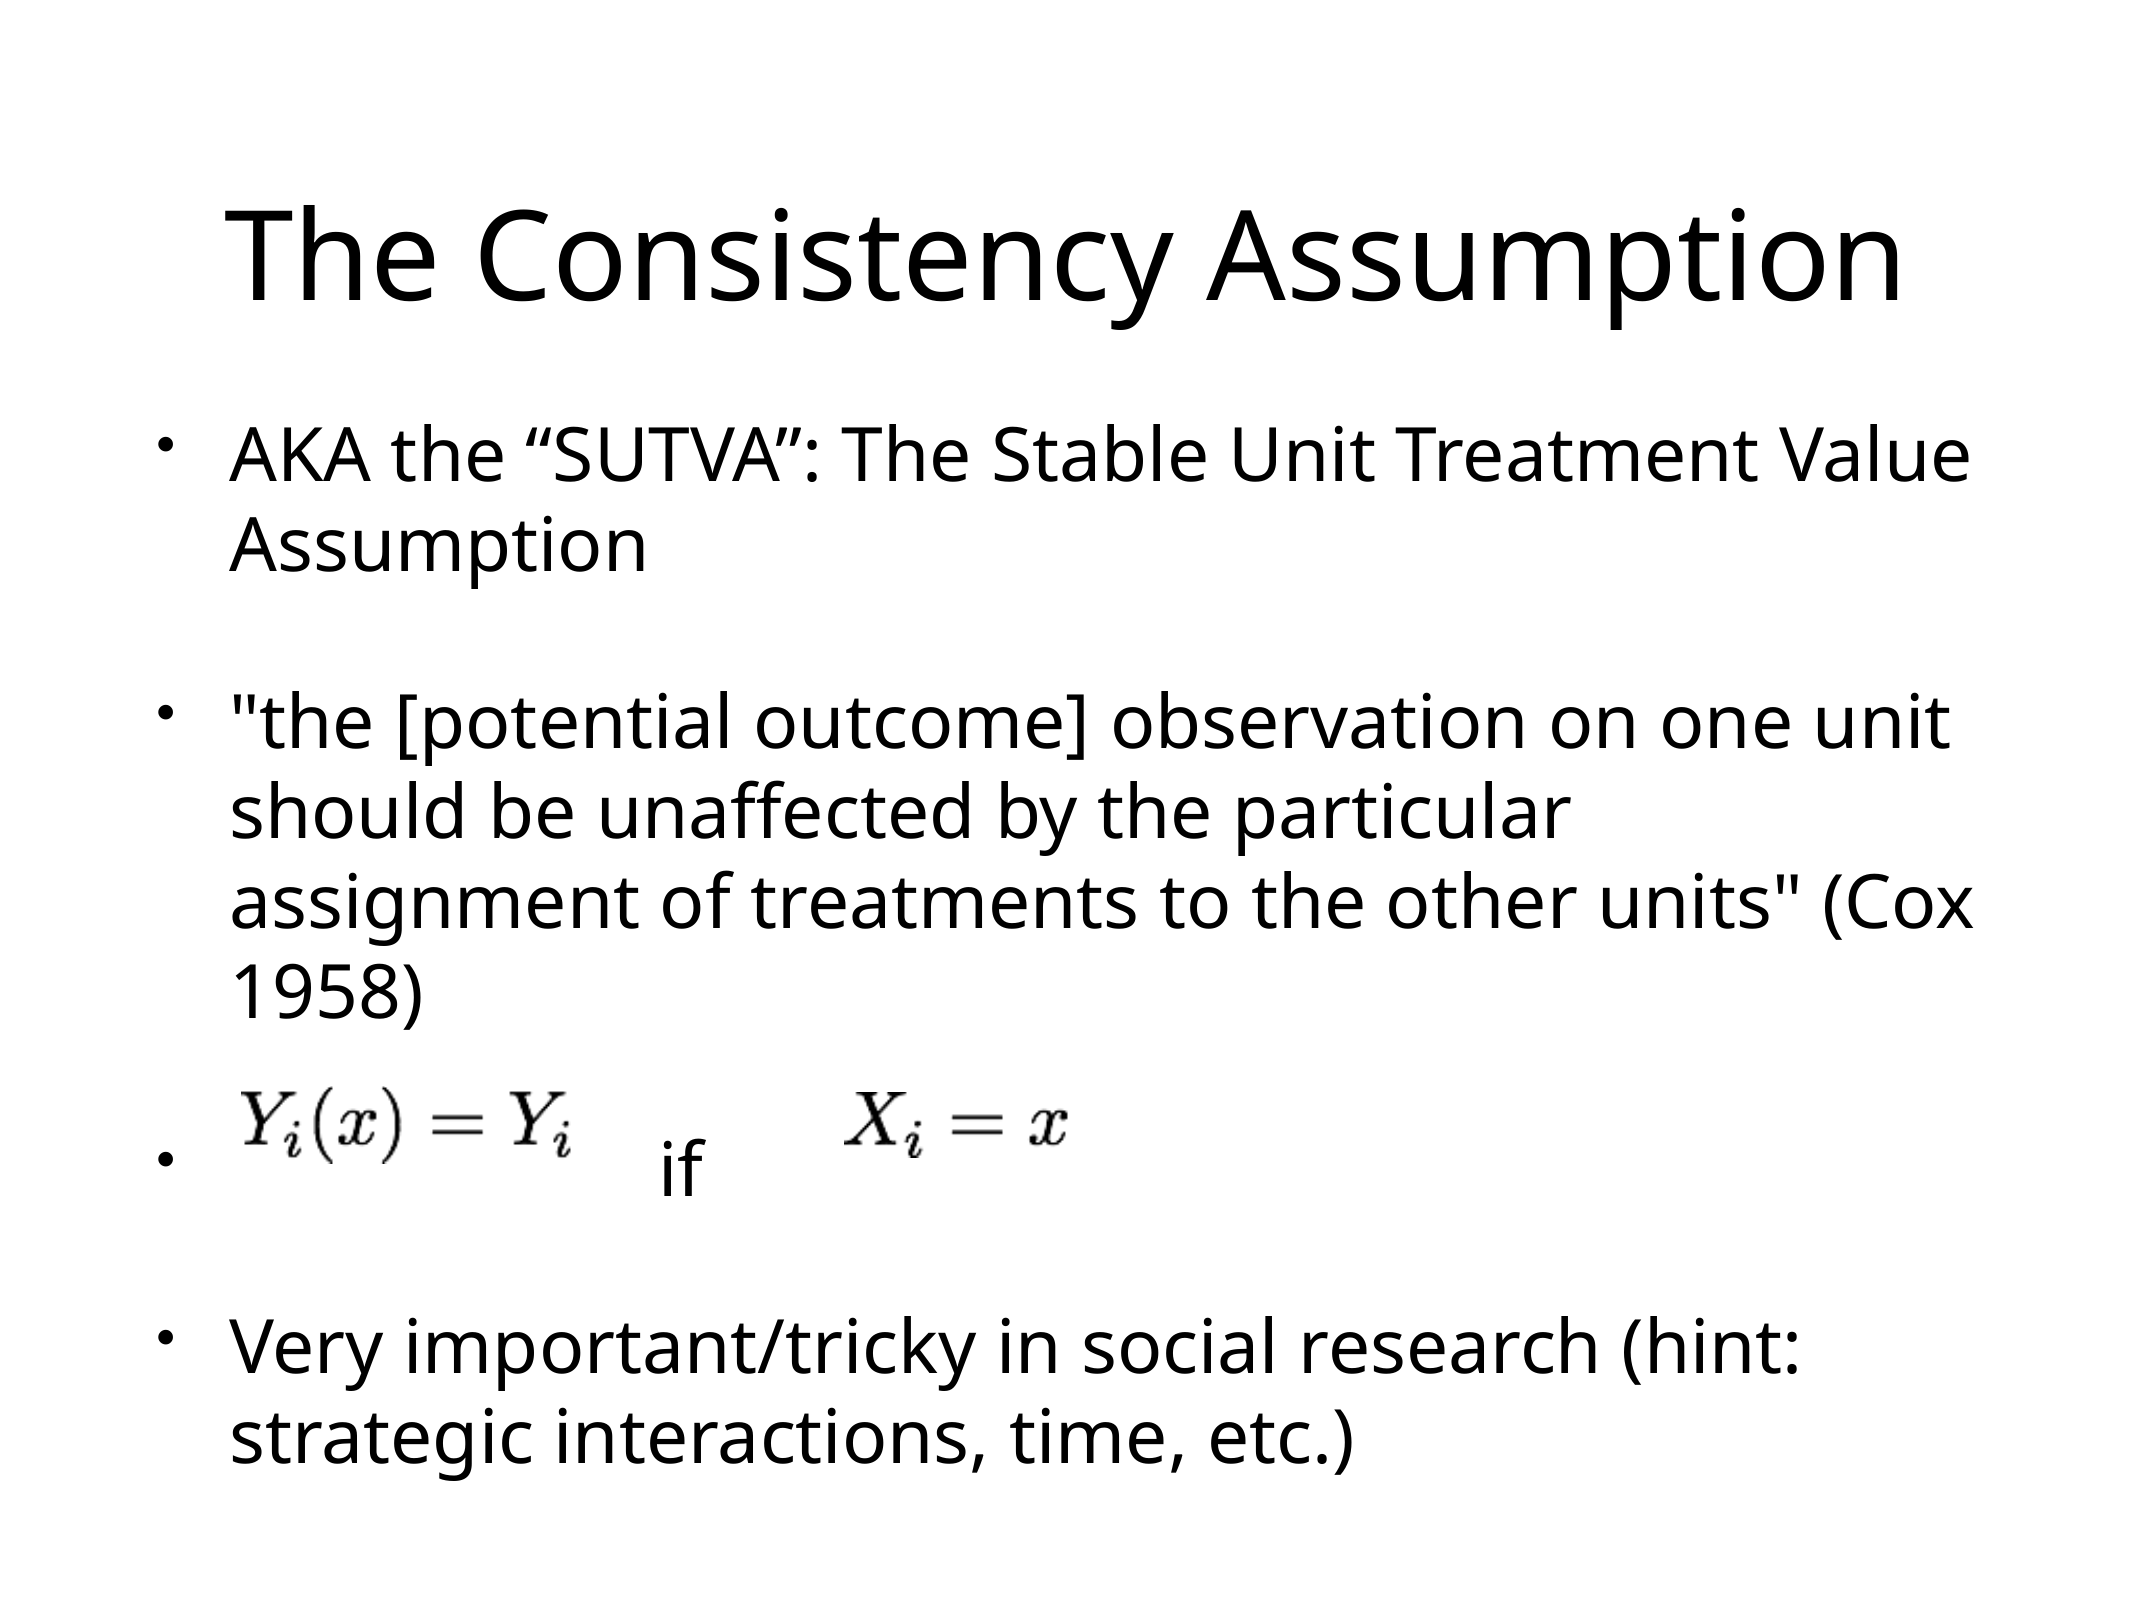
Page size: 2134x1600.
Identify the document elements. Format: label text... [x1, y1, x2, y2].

picture [241, 1086, 573, 1165]
picture [843, 1092, 1070, 1158]
list AKA the “SUTVA”: The Stable Unit Treatment Value Assumption "the [potential outcome] observation on one unit should be unaffected by the particular assignment of treatments to the other units" (Cox 1958) if Very important/tricky in social research (hint: strategic interactions, time, etc.) [155, 426, 1978, 1459]
title The Consistency Assumption [155, 72, 1978, 426]
